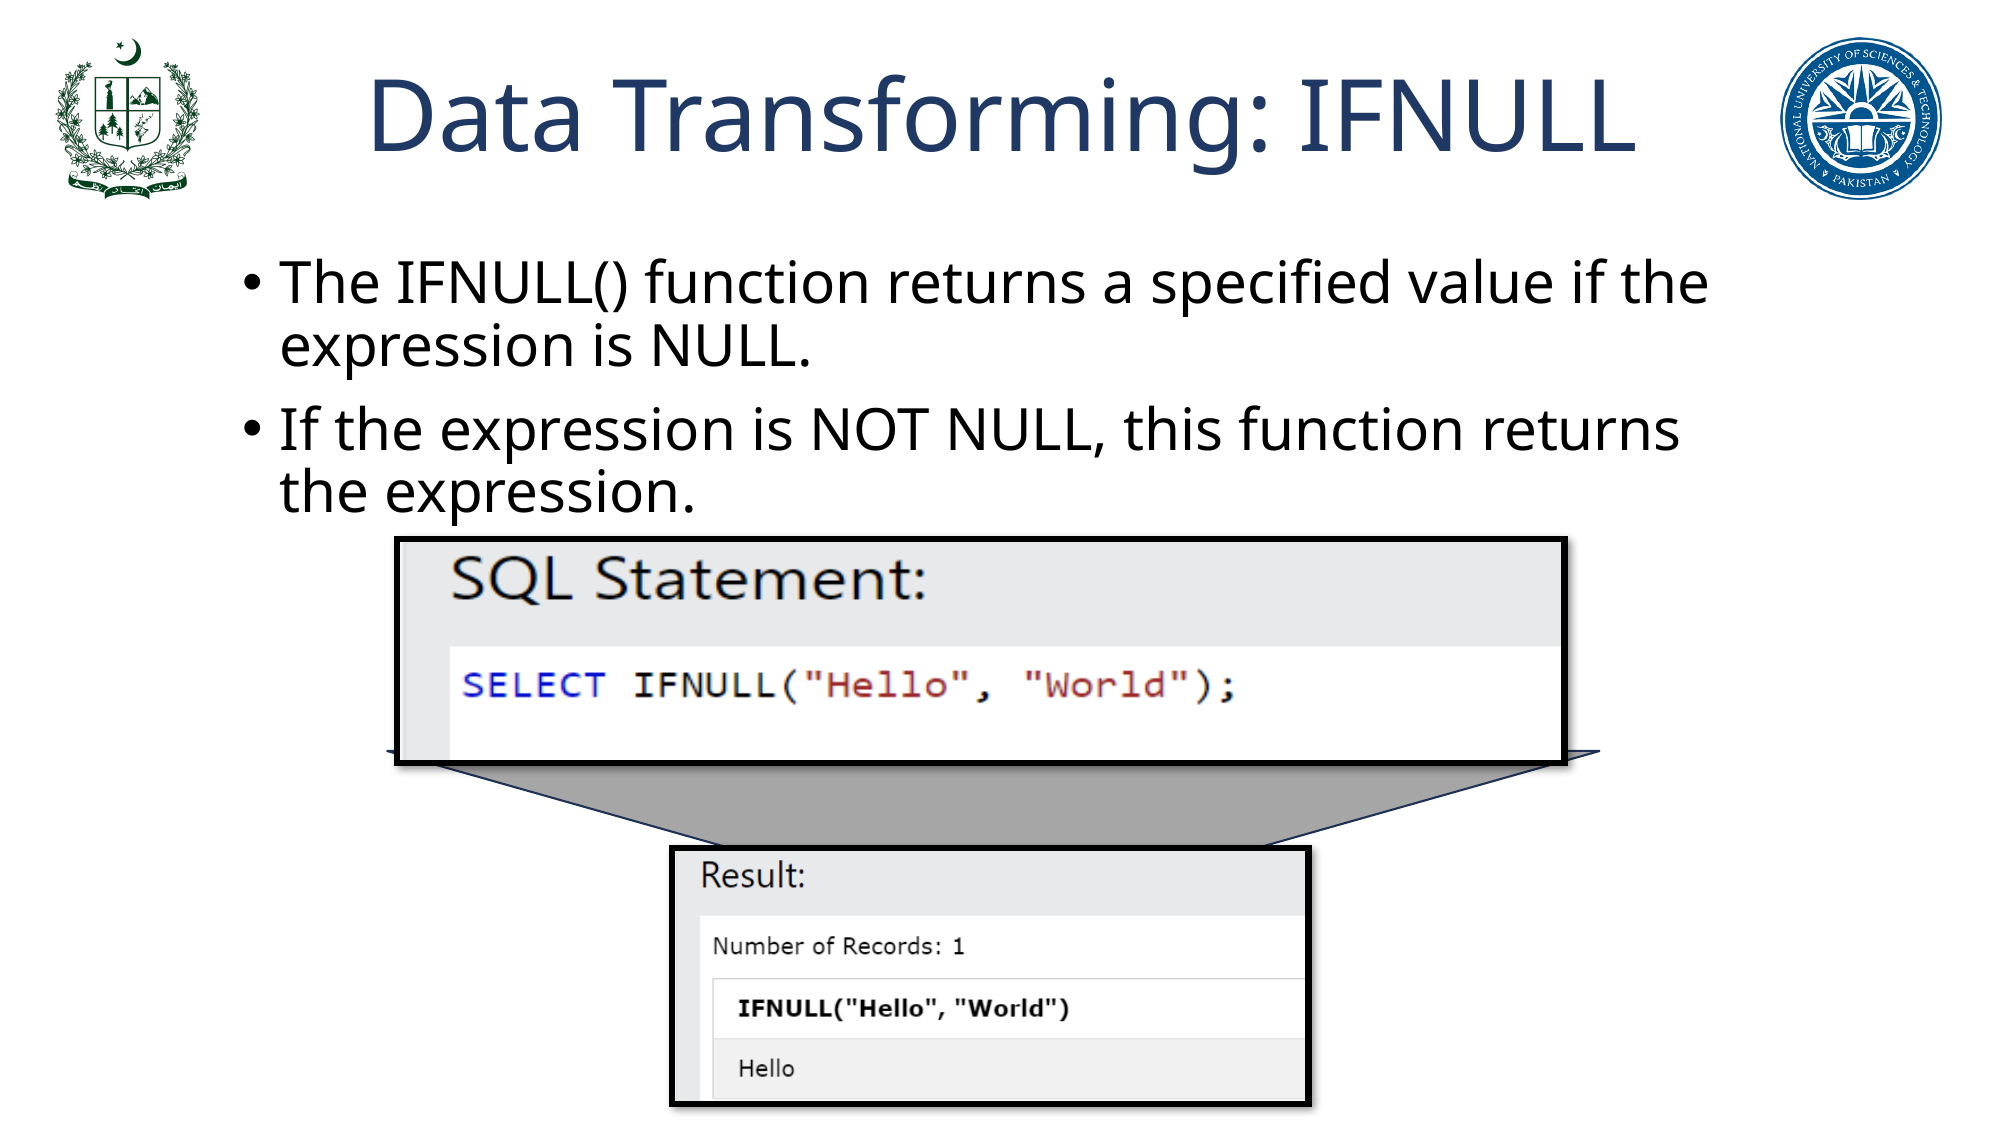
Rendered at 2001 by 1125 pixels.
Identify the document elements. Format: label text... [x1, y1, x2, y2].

picture [674, 851, 1306, 1101]
picture [55, 38, 200, 200]
picture [399, 541, 1562, 760]
picture [1780, 37, 1942, 200]
text_box [471, 776, 1516, 843]
title Data Transforming: IFNULL [350, 37, 1688, 200]
list The IFNULL() function returns a specified value if the expression is NULL. If the expression is NOT NULL, this function returns the expression. [227, 245, 1753, 1014]
text_box [1578, 749, 1601, 759]
